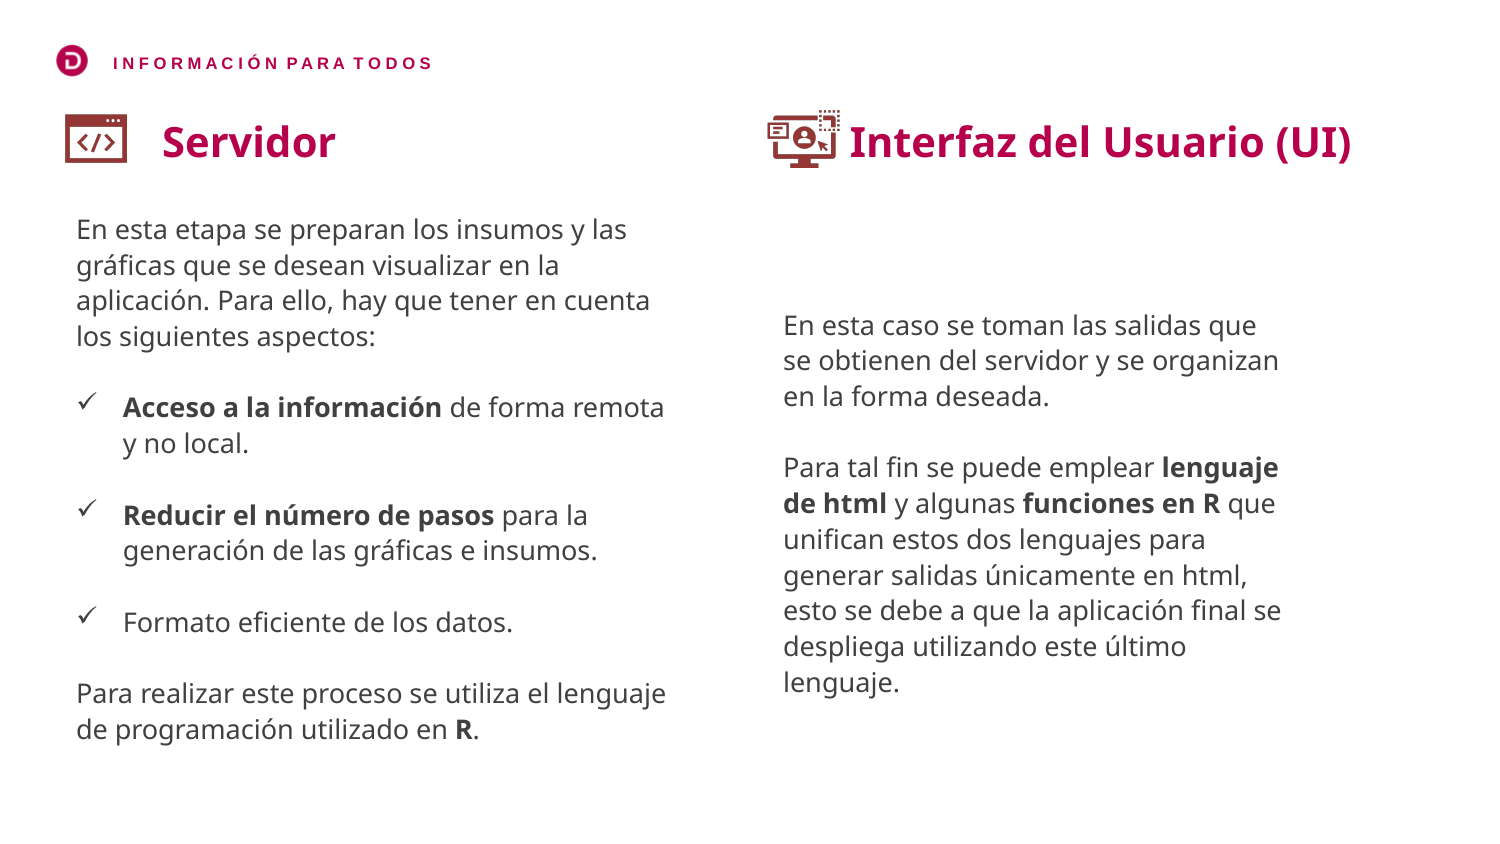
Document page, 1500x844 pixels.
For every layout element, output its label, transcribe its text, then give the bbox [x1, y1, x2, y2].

text_box En esta caso se toman las salidas que se obtienen del servidor y se organizan en la forma deseada. Para tal fin se puede emplear lenguaje de html y algunas funciones en R que unifican estos dos lenguajes para generar salidas únicamente en html, esto se debe a que la aplicación final se despliega utilizando este último lenguaje. [766, 297, 1311, 705]
text_box Interfaz del Usuario (UI) [847, 115, 1354, 167]
picture [53, 42, 91, 79]
picture [58, 101, 134, 176]
text_box Servidor [159, 115, 664, 167]
text_box En esta etapa se preparan los insumos y las gráficas que se desean visualizar en la aplicación. Para ello, hay que tener en cuenta los siguientes aspectos: Acceso a la información de forma remota y no local. Reducir el número de pasos para la generación de las gráficas e insumos. Formato eficiente de los datos. Para realizar este proceso se utiliza el lenguaje de programación utilizado en R. [59, 201, 697, 753]
picture [766, 103, 841, 179]
